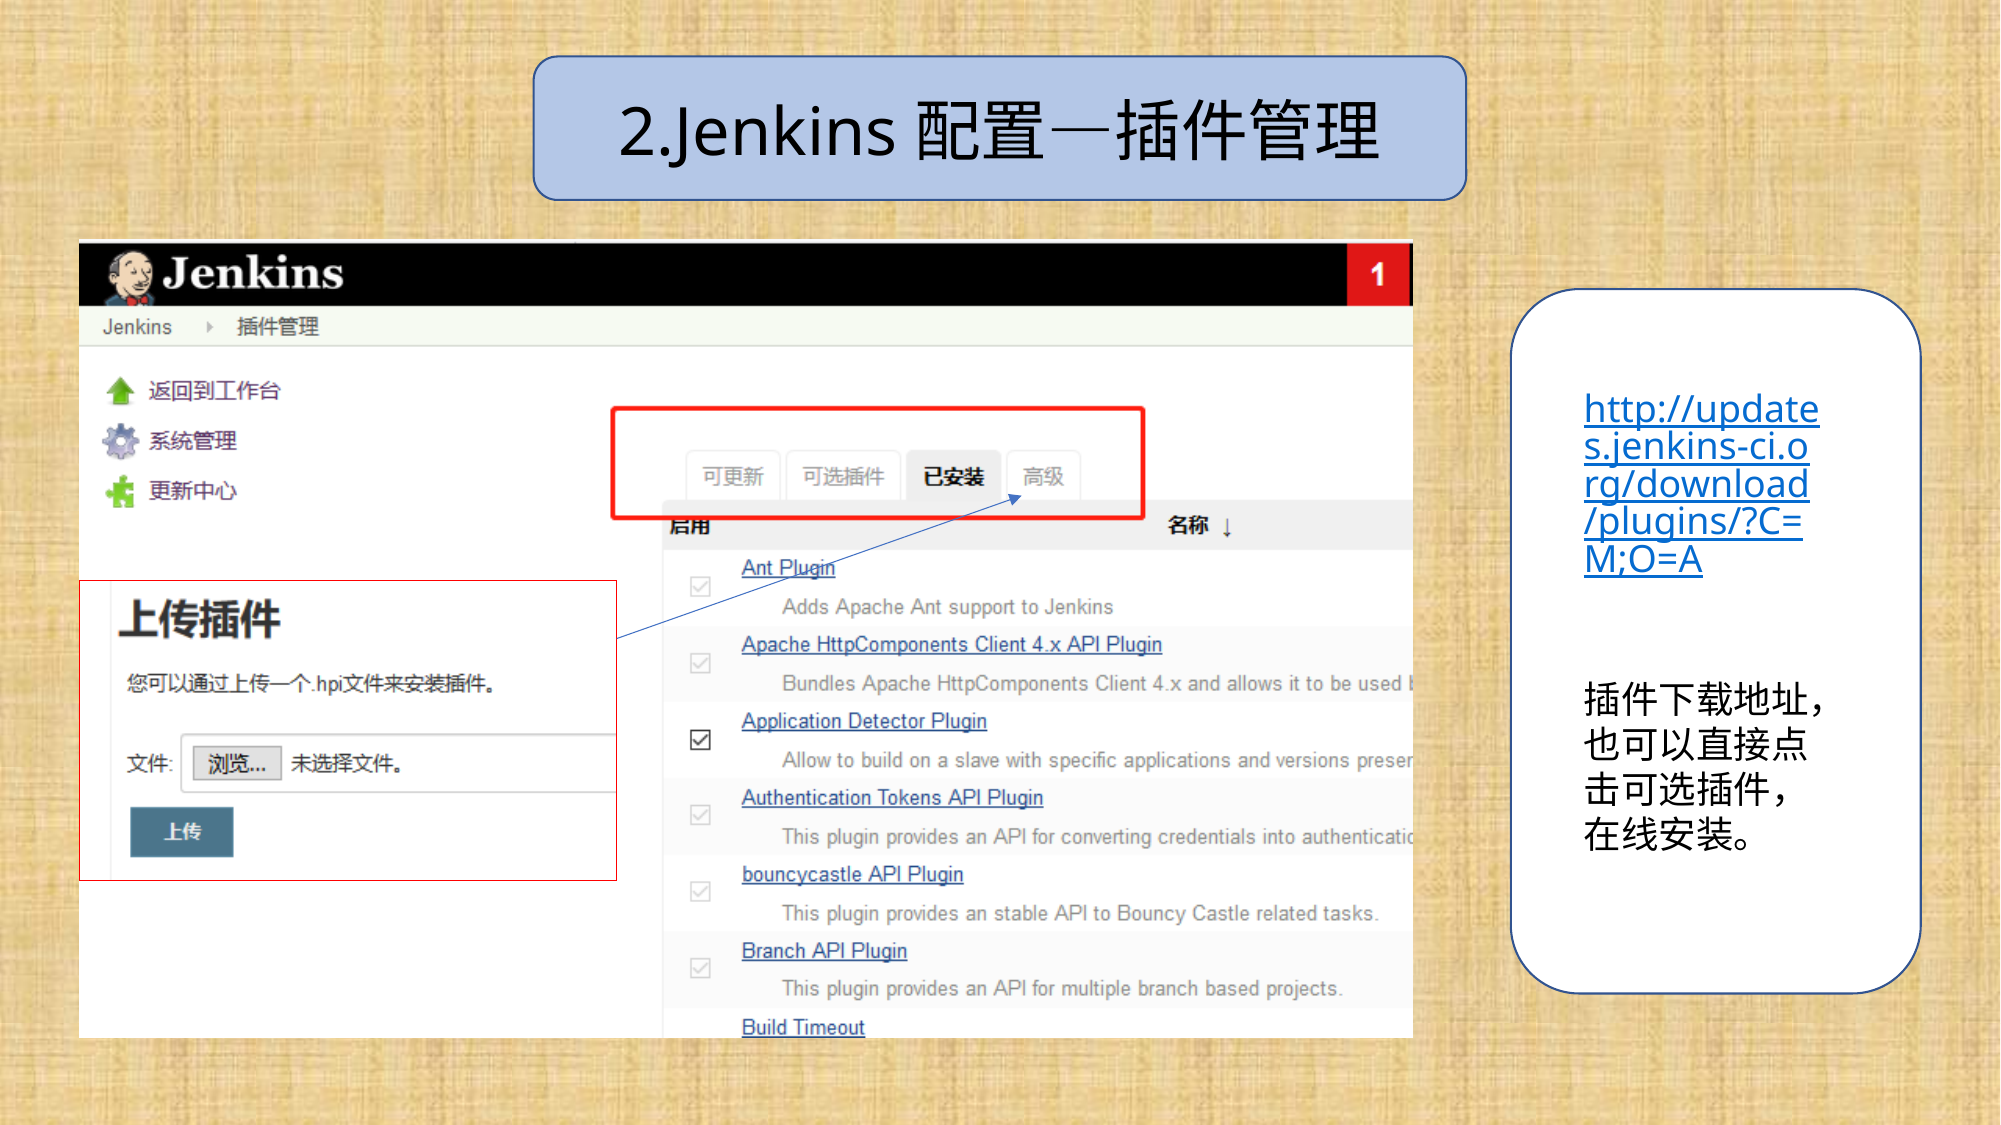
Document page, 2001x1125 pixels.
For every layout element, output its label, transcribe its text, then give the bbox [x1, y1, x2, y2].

text_box [1509, 288, 1922, 995]
picture [0, 0, 2001, 1125]
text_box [616, 495, 1022, 639]
text_box http://updates.jenkins-ci.org/download/plugins/?C=M;O=A 插件下载地址，也可以直接点击可选插件，在线安装。 [1569, 377, 1837, 714]
text_box 2.Jenkins配置—插件管理 [532, 55, 1468, 201]
